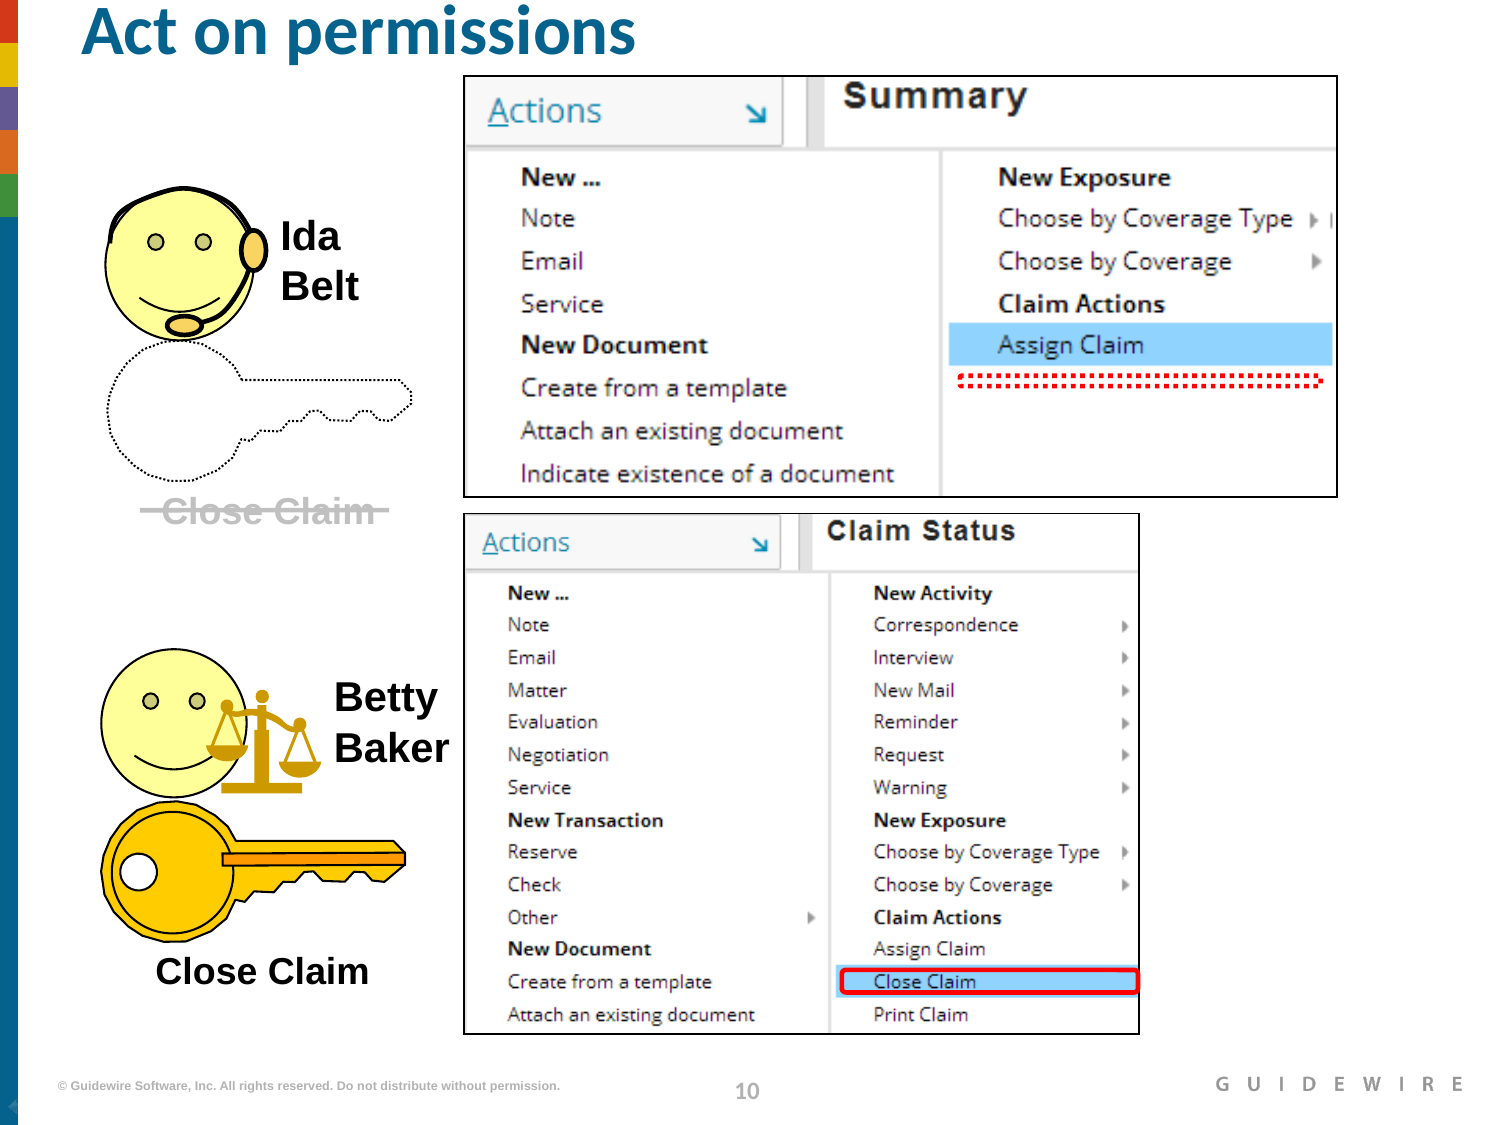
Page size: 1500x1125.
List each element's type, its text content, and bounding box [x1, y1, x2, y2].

text_box [107, 350, 412, 482]
title Act on permissions [81, 0, 1446, 122]
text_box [100, 813, 406, 993]
text_box Betty Baker [333, 670, 459, 771]
text_box Close Claim [125, 486, 411, 532]
picture [0, 0, 18, 216]
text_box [105, 186, 267, 341]
text_box Ida Belt [280, 208, 409, 309]
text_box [100, 648, 322, 798]
picture [1215, 1073, 1480, 1096]
picture [10, 1101, 18, 1111]
picture [464, 76, 1337, 497]
picture [464, 514, 1139, 1034]
